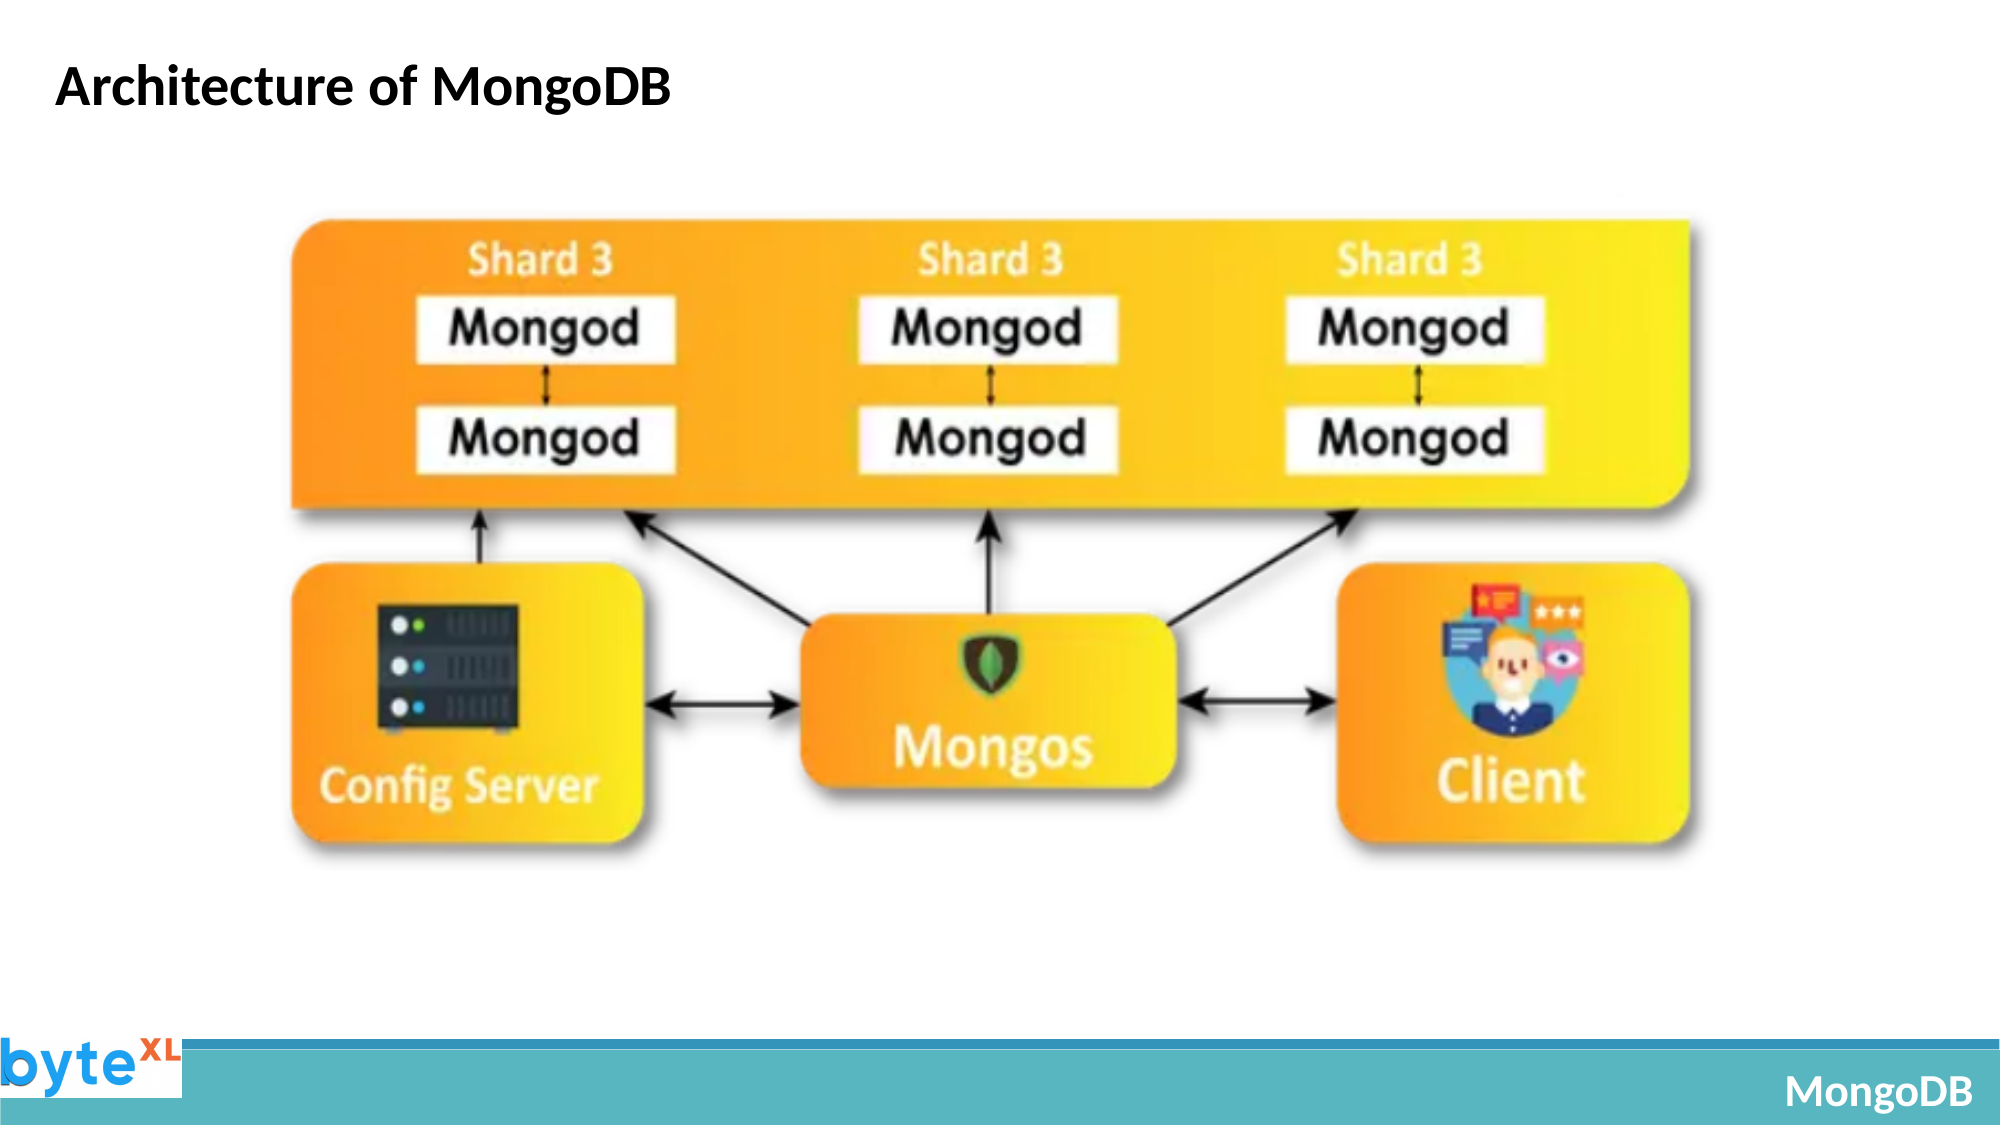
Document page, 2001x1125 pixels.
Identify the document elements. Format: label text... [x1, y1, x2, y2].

text_box Architecture of MongoDB [40, 39, 1953, 125]
text_box MongoDB [1769, 1052, 1992, 1123]
picture [0, 1035, 182, 1098]
picture [267, 193, 1721, 890]
